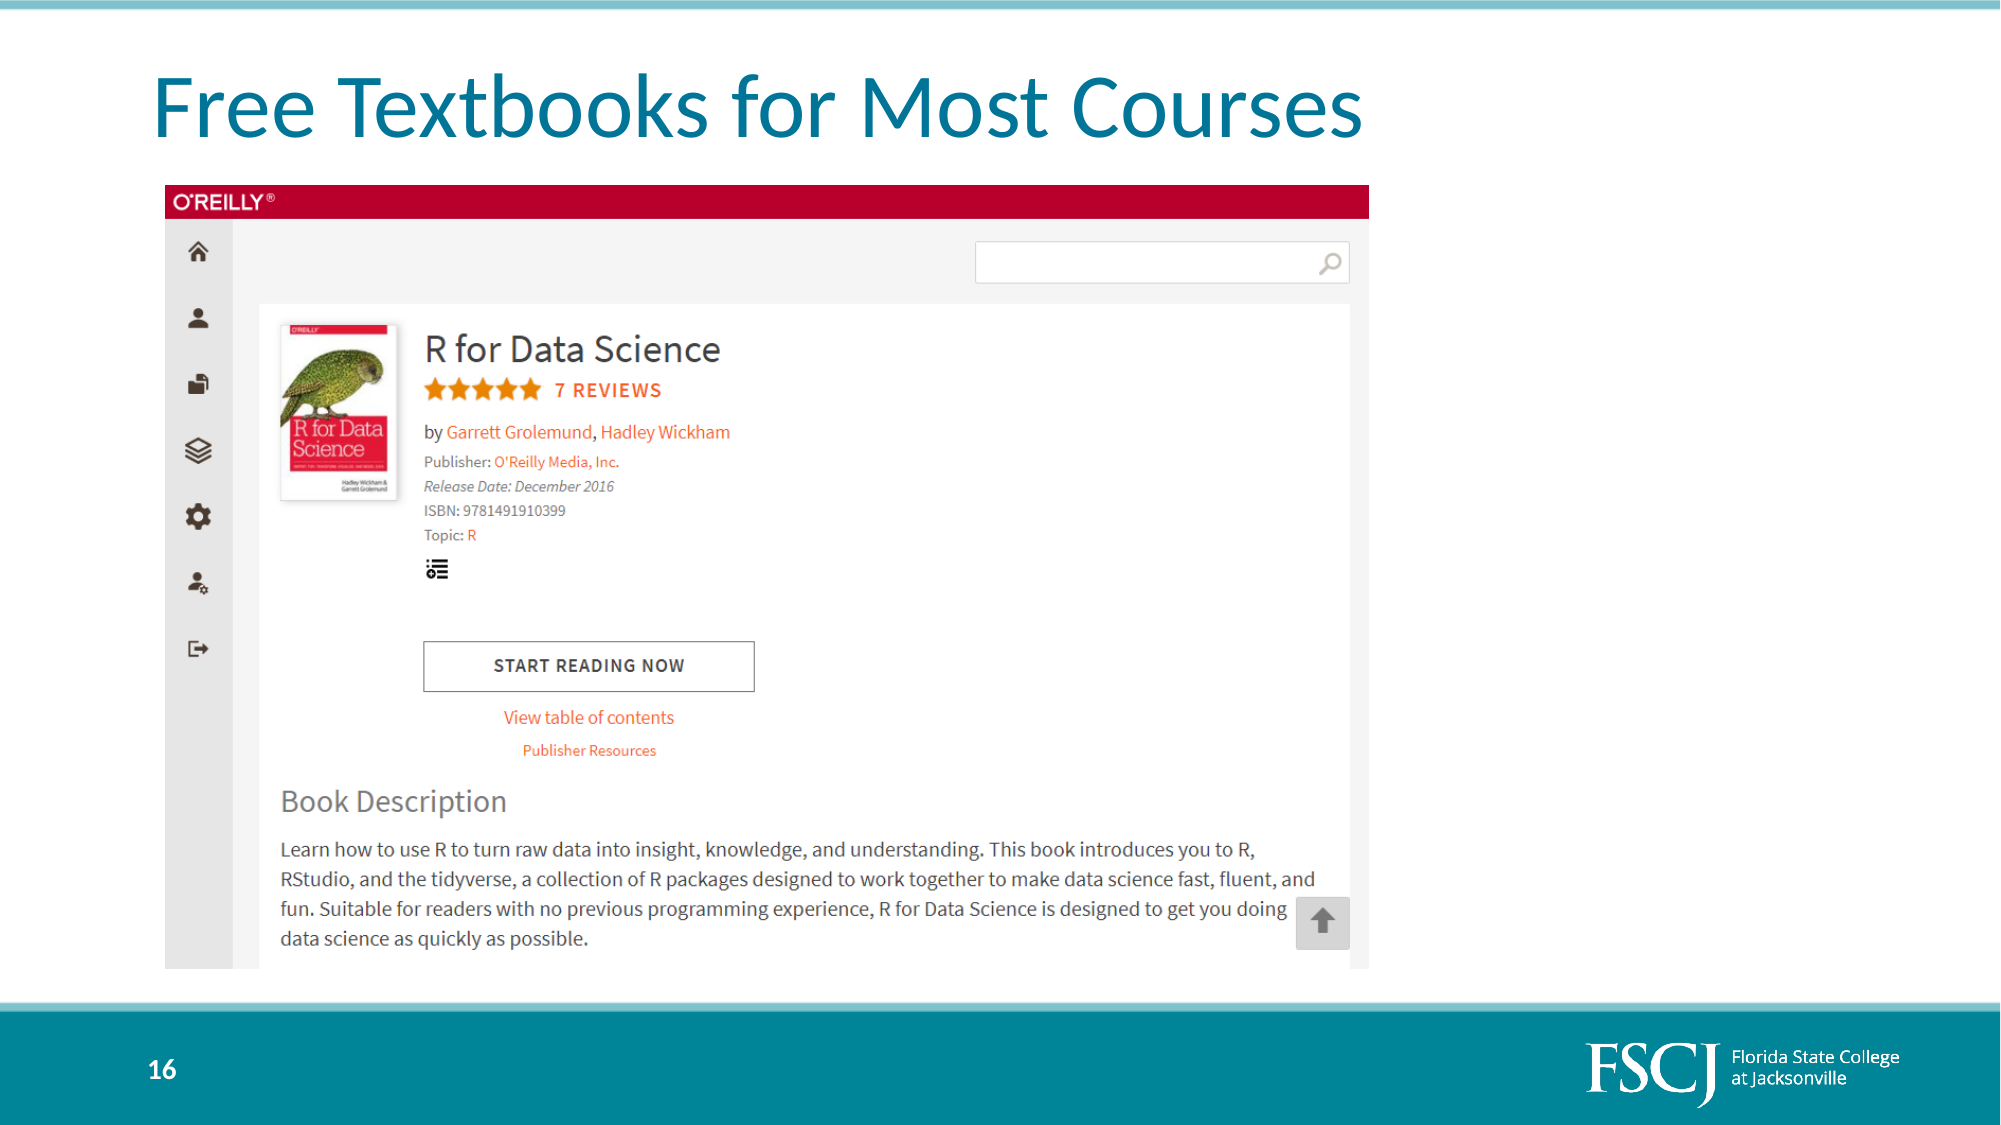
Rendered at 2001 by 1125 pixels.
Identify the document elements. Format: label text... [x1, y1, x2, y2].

title Free Textbooks for Most Courses [137, 51, 1863, 166]
picture [0, 0, 2001, 1125]
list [165, 185, 1369, 969]
